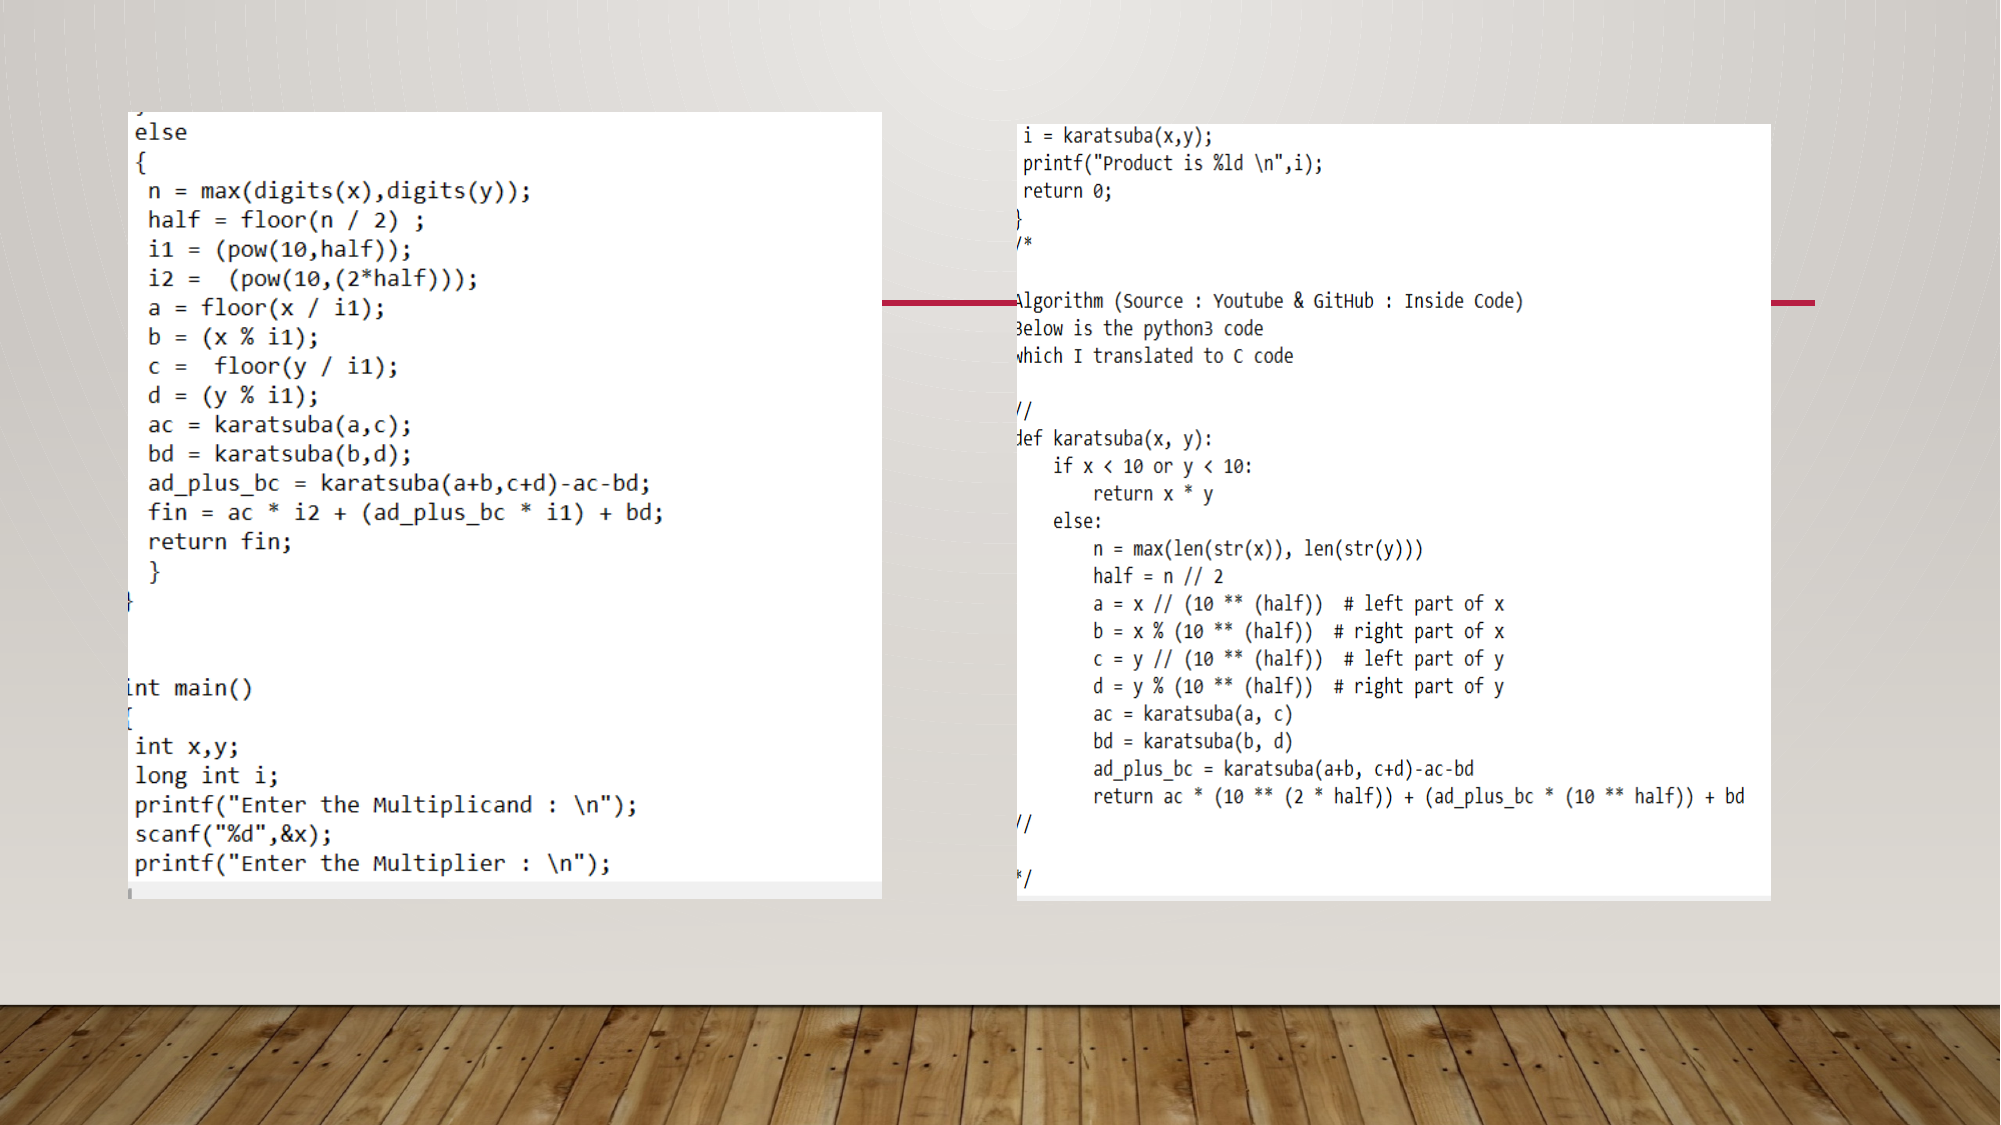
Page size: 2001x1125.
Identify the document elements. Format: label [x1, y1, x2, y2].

list [127, 112, 882, 899]
picture [1017, 123, 1772, 901]
picture [0, 1005, 2000, 1125]
